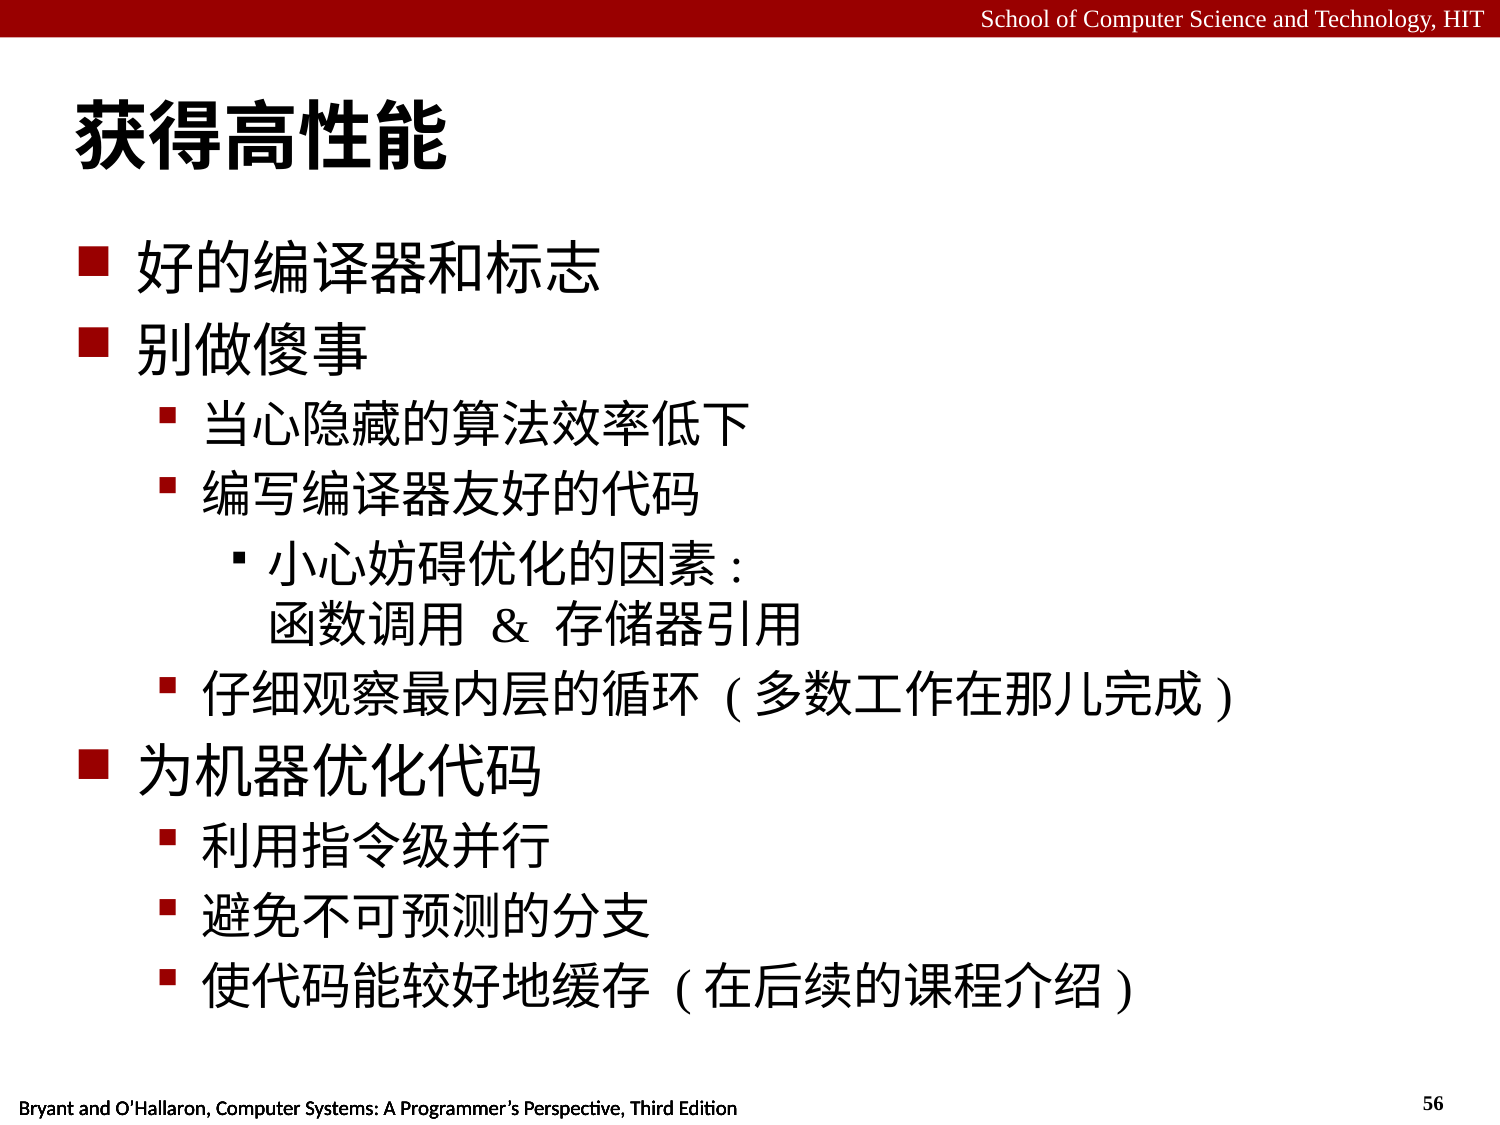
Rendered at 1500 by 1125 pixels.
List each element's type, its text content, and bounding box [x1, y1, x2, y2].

list 好的编译器和标志 别做傻事 当心隐藏的算法效率低下 编写编译器友好的代码 小心妨碍优化的因素: 函数调用 & 存储器引用 仔细观察最内层的循环 (多数工作在那儿完成) 为机器优化代码 利用指令级并行 避免不可预测的分支 使代码能较好地缓存 (在后续的课程介绍) [64, 223, 1476, 1088]
title 获得高性能 [58, 71, 1500, 197]
